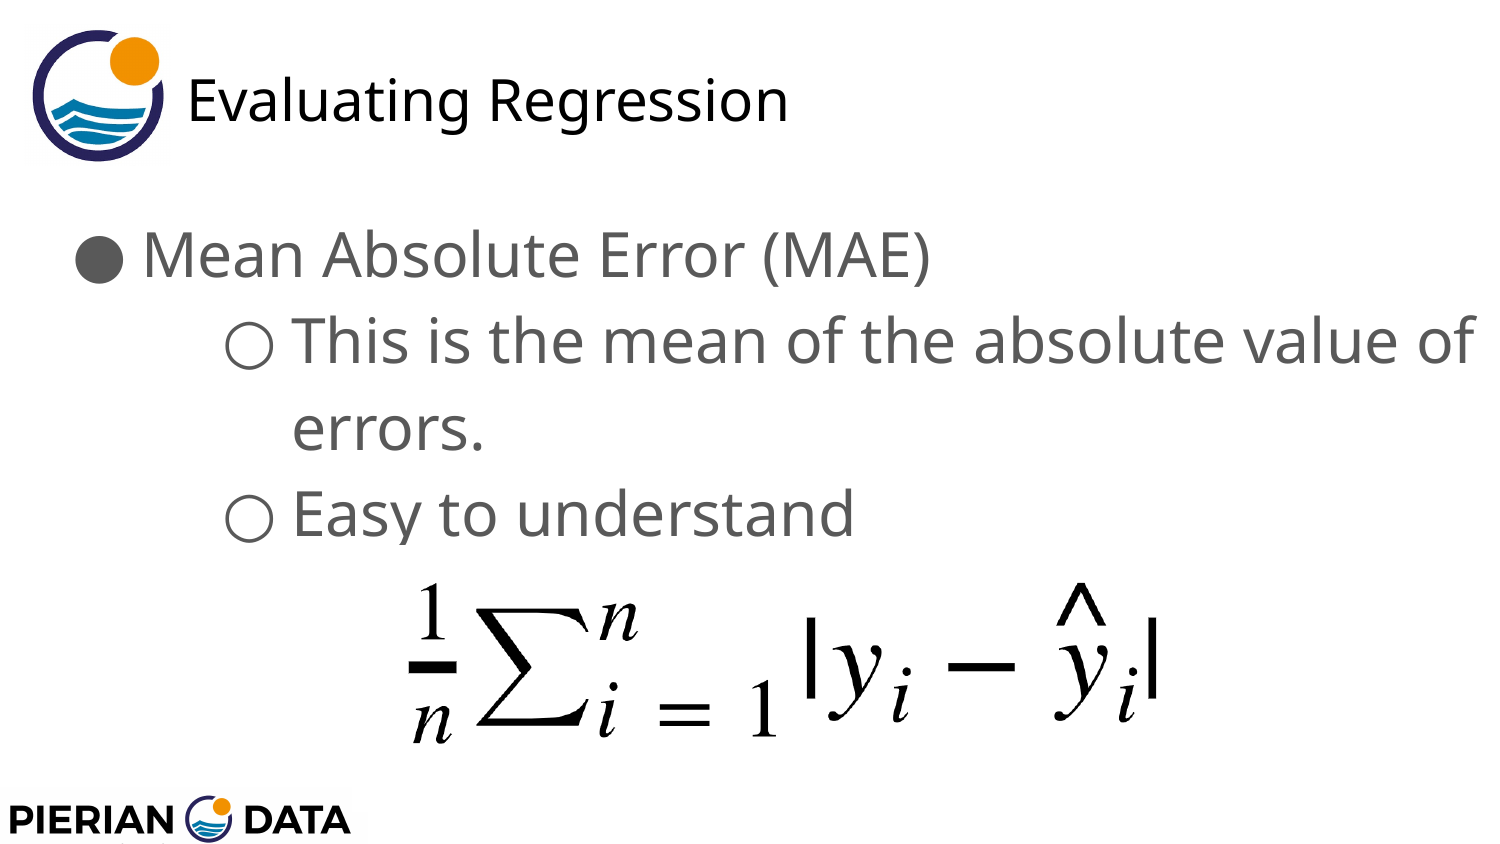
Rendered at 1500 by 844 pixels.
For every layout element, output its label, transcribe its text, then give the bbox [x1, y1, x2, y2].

title Evaluating Regression [176, 48, 1449, 143]
picture [24, 24, 172, 167]
picture [0, 544, 1204, 844]
list Mean Absolute Error (MAE) This is the mean of the absolute value of errors. Easy to understand [51, 189, 1494, 750]
